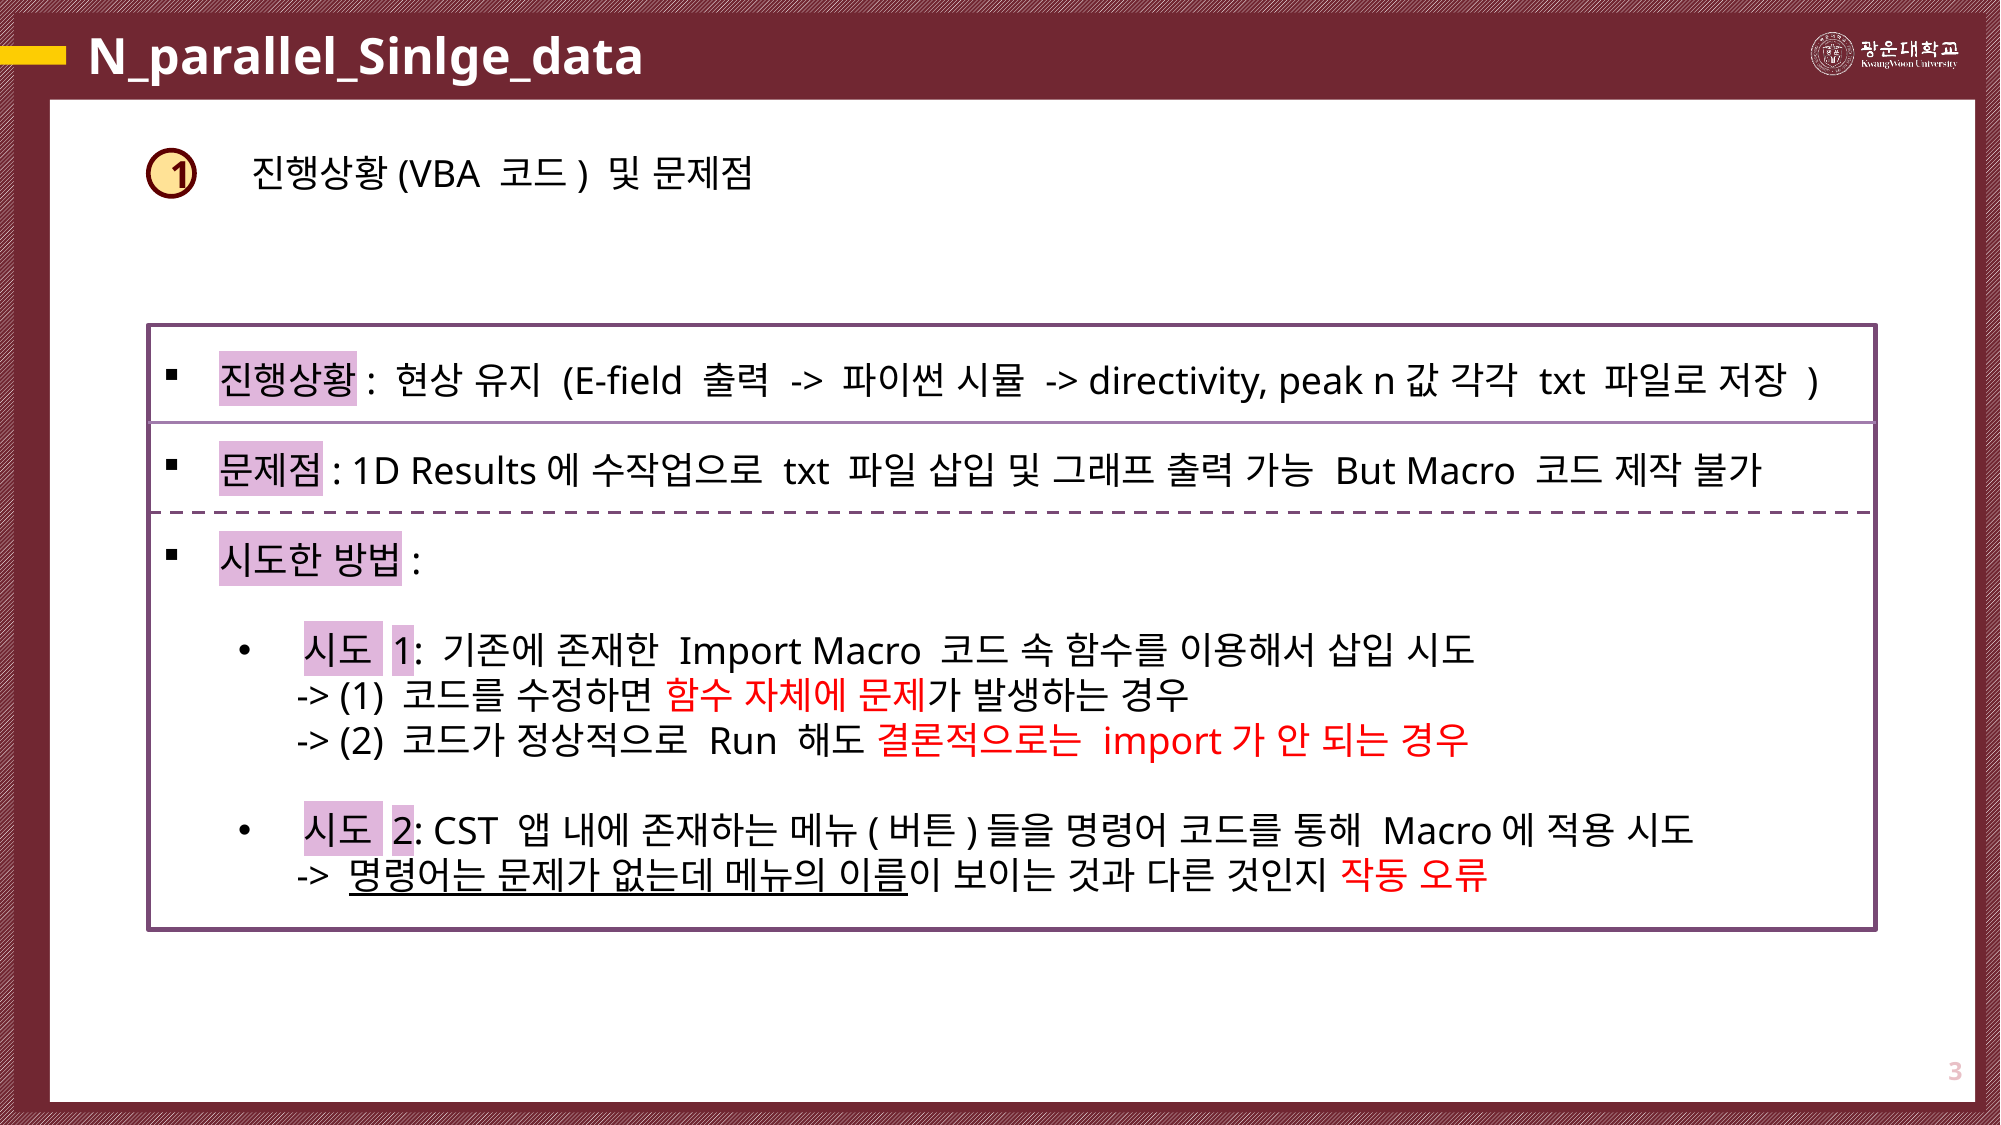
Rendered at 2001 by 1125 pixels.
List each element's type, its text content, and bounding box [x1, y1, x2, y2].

text_box 진행상황: 현상 유지 (E-field 출력 -> 파이썬 시뮬 -> directivity, peak n값 각각 txt 파일로 저장 ) 문제점: 1D Results에 수작업으로 txt 파일 삽입 및 그래프 출력 가능 But Macro 코드 제작 불가 시도한 방법: 시도 1: 기존에 존재한 Import Macro 코드 속 함수를 이용해서 삽입 시도 -> (1) 코드를 수정하면 함수 자체에 문제가 발생하는 경우 -> (2) 코드가 정상적으로 Run 해도 결론적으로는 import가 안 되는 경우 시도 2: CST 앱 내에 존재하는 메뉴(버튼)들을 명령어 코드를 통해 Macro에 적용 시도 -> 명령어는 문제가 없는데 메뉴의 이름이 보이는 것과 다른 것인지 작동 오류 [148, 513, 1876, 930]
text_box 1 [147, 149, 196, 198]
text_box 진행상황: 현상 유지 (E-field 출력 -> 파이썬 시뮬 -> directivity, peak n값 각각 txt 파일로 저장 ) 문제점: 1D Results에 수작업으로 txt 파일 삽입 및 그래프 출력 가능 But Macro 코드 제작 불가 시도한 방법: 시도 1: 기존에 존재한 Import Macro 코드 속 함수를 이용해서 삽입 시도 -> (1) 코드를 수정하면 함수 자체에 문제가 발생하는 경우 -> (2) 코드가 정상적으로 Run 해도 결론적으로는 import가 안 되는 경우 시도 2: CST 앱 내에 존재하는 메뉴(버튼)들을 명령어 코드를 통해 Macro에 적용 시도 -> 명령어는 문제가 없는데 메뉴의 이름이 보이는 것과 다른 것인지 작동 오류 [148, 324, 1876, 421]
title N_parallel_Sinlge_data [72, 23, 1780, 93]
text_box 진행상황: 현상 유지 (E-field 출력 -> 파이썬 시뮬 -> directivity, peak n값 각각 txt 파일로 저장 ) 문제점: 1D Results에 수작업으로 txt 파일 삽입 및 그래프 출력 가능 But Macro 코드 제작 불가 시도한 방법: 시도 1: 기존에 존재한 Import Macro 코드 속 함수를 이용해서 삽입 시도 -> (1) 코드를 수정하면 함수 자체에 문제가 발생하는 경우 -> (2) 코드가 정상적으로 Run 해도 결론적으로는 import가 안 되는 경우 시도 2: CST 앱 내에 존재하는 메뉴(버튼)들을 명령어 코드를 통해 Macro에 적용 시도 -> 명령어는 문제가 없는데 메뉴의 이름이 보이는 것과 다른 것인지 작동 오류 [148, 424, 1876, 512]
slide_number 3 [1412, 1042, 1978, 1103]
picture [1793, 23, 1976, 84]
text_box 진행상황(VBA 코드) 및 문제점 [236, 142, 781, 203]
